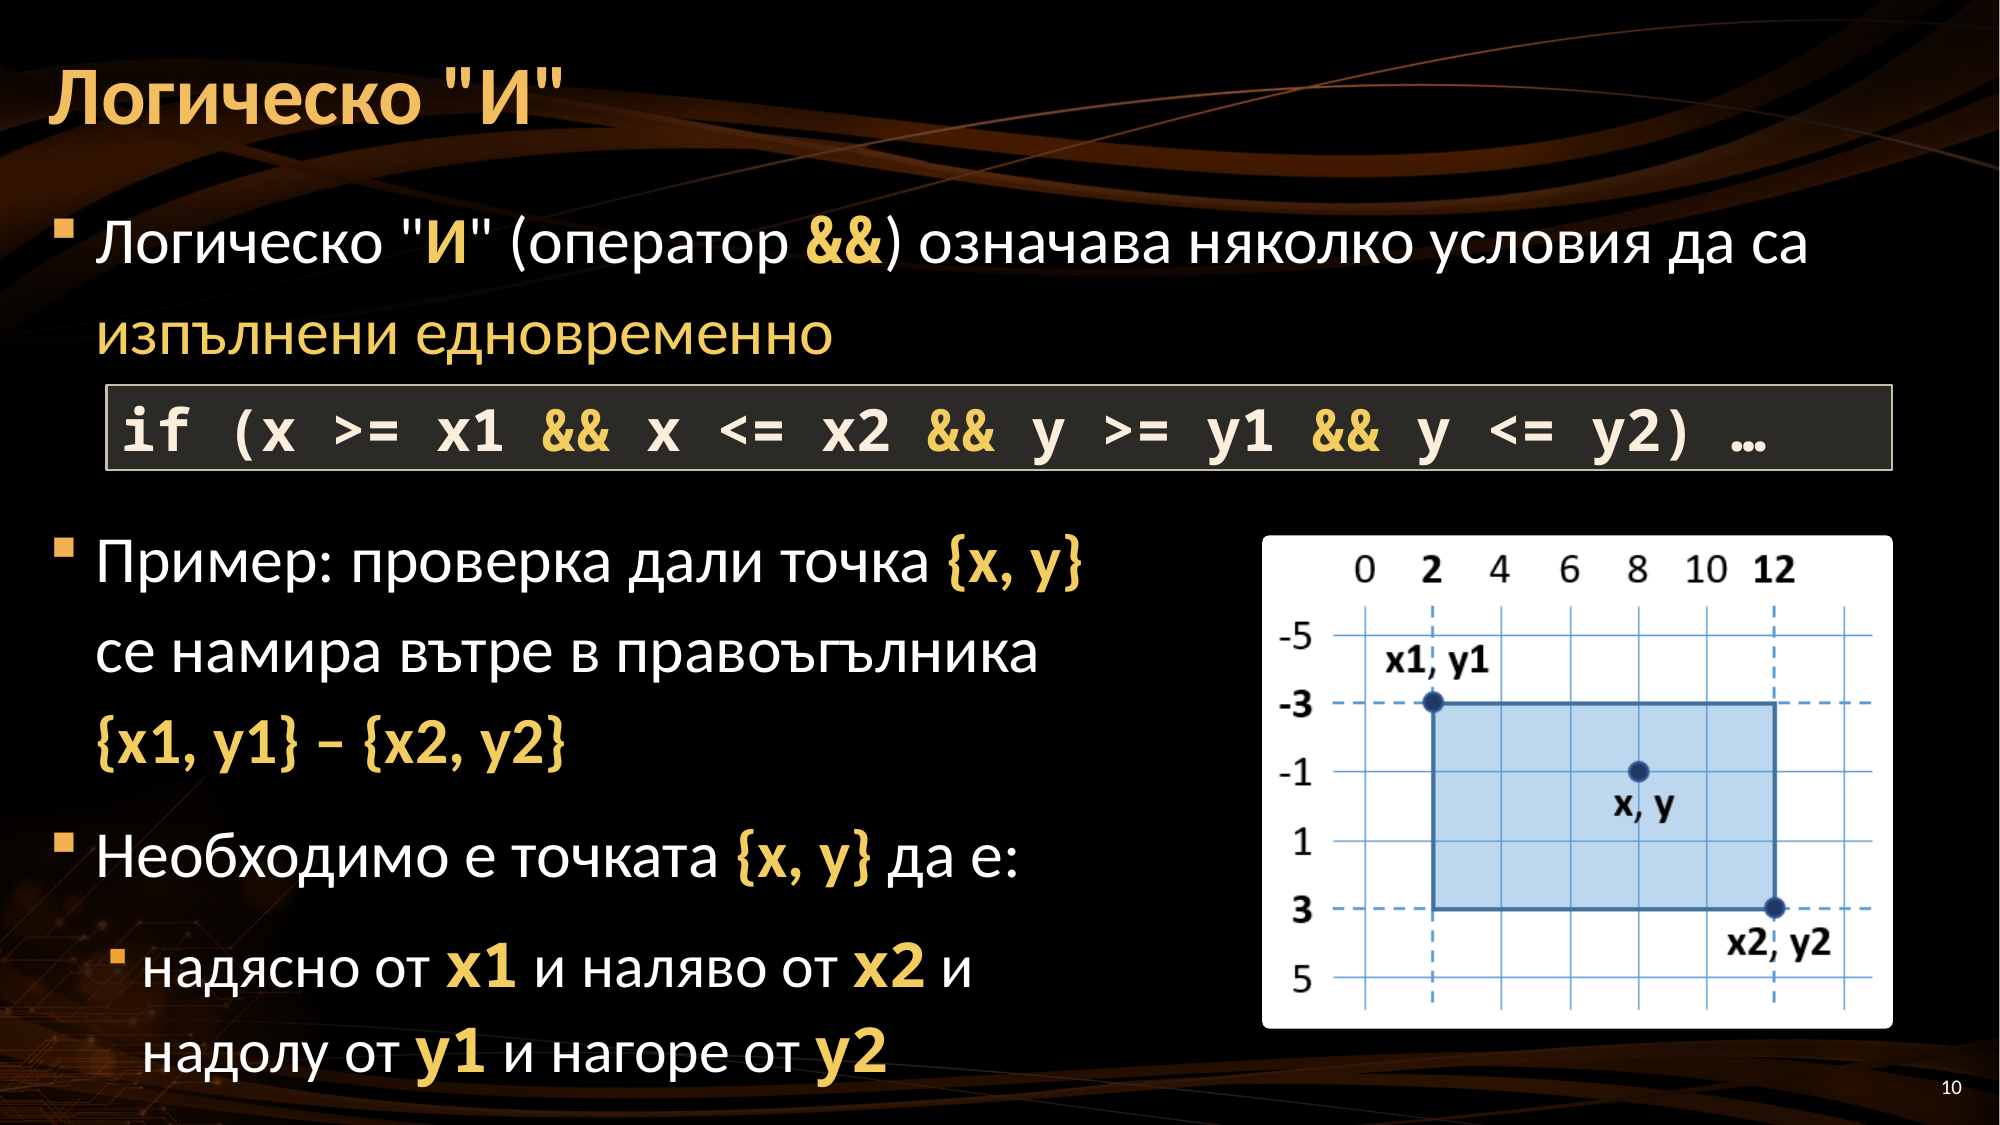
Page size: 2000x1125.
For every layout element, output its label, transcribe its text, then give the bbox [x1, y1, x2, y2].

slide_number 10 [1897, 1070, 1968, 1103]
picture [0, 0, 2000, 1125]
text_box if (x >= x1 && x <= x2 && y >= y1 && y <= y2) … [106, 385, 1892, 470]
list Логическо "И" (оператор &&) означава няколко условия да са изпълнени едновременно Пример: проверка дали точка {x, y} се намира вътре в правоъгълника {x1, y1} – {x2, y2} Необходимо е точката {x, y} да е: надясно от x1 и наляво от x2 и надолу от y1 и нагоре от y2 [31, 189, 1968, 1094]
title Логическо "И" [30, 6, 1968, 189]
